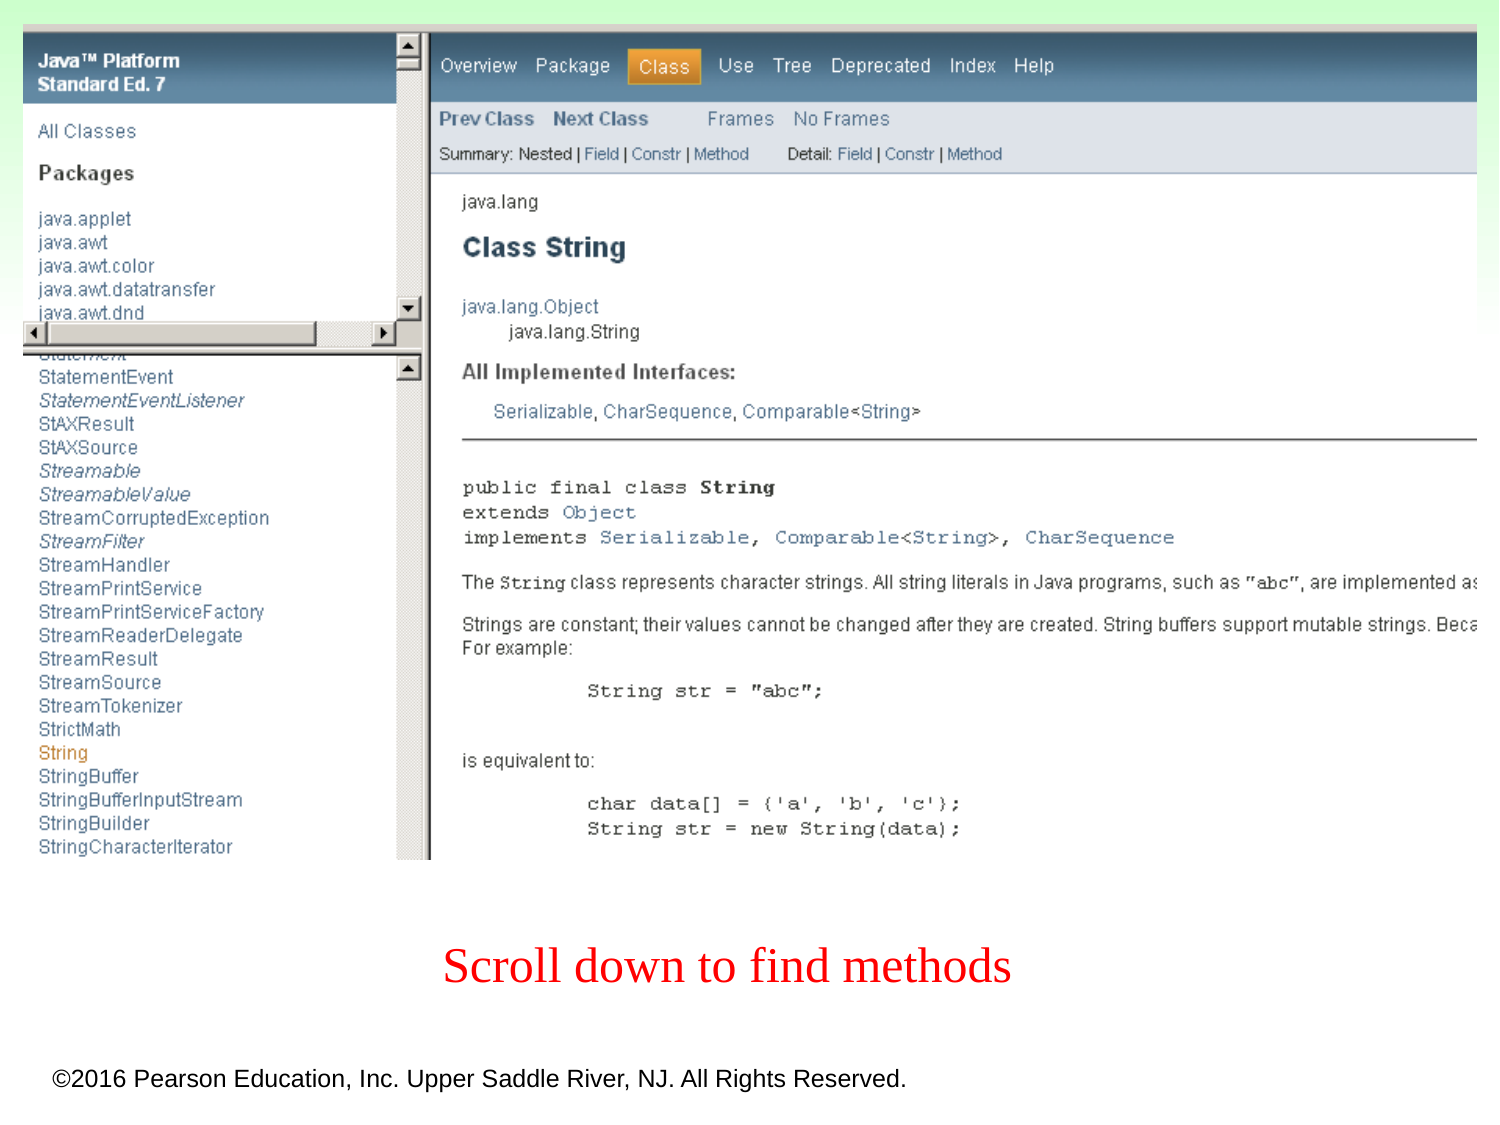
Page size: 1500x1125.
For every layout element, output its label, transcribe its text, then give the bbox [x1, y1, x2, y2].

picture [23, 24, 1477, 860]
text_box Scroll down to find methods [427, 924, 1028, 1000]
